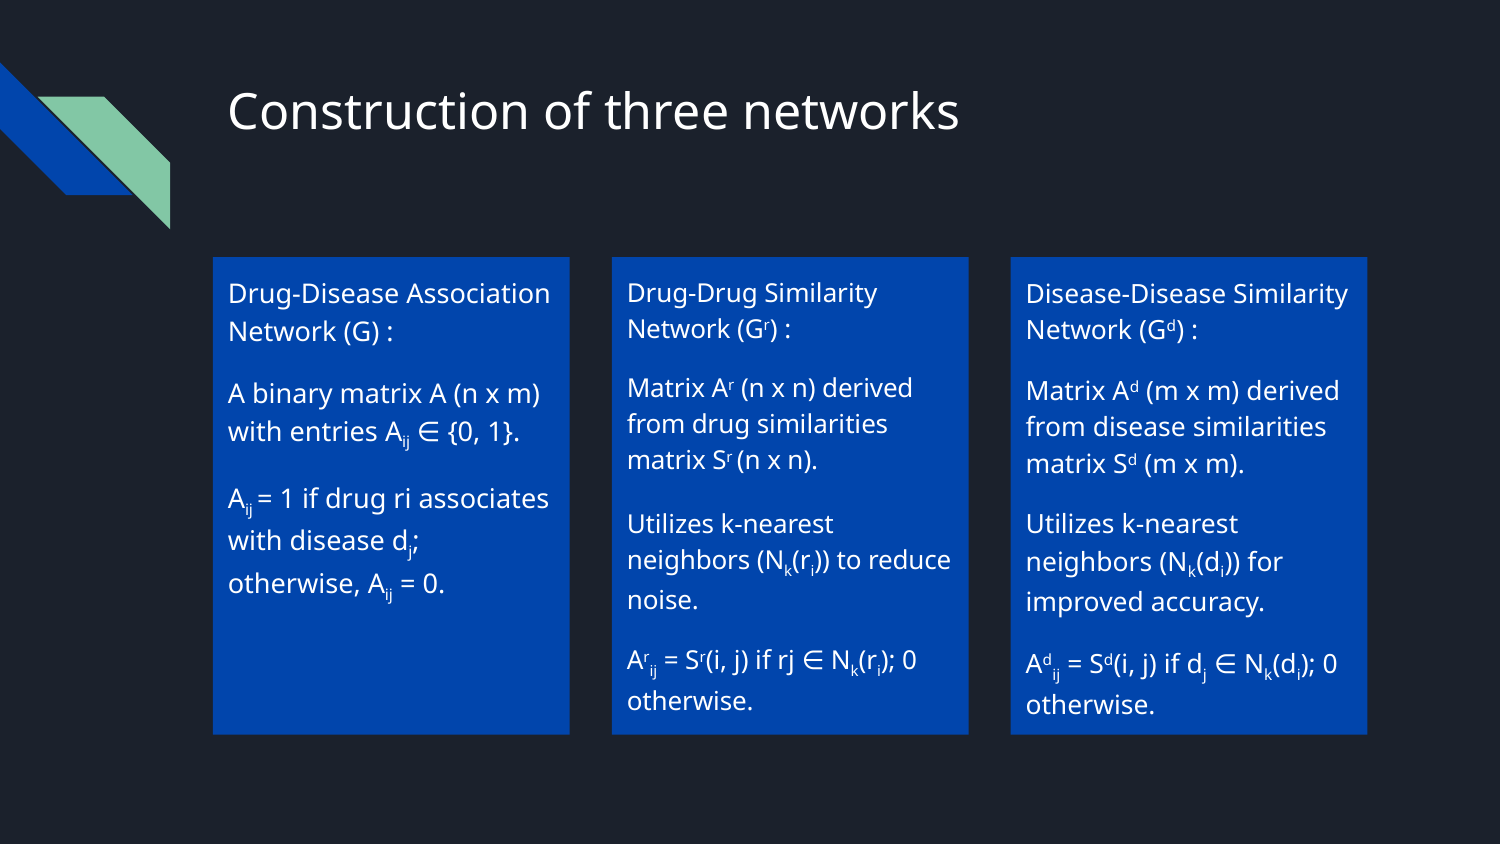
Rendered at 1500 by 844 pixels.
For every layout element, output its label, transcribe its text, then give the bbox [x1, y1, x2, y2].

title Construction of three networks [212, 64, 1368, 215]
list Drug-Disease Association Network (G) : A binary matrix A (n x m) with entries Aij ∈ {0, 1}. Aij = 1 if drug ri associates with disease dj; otherwise, Aij = 0. [212, 257, 570, 735]
list Disease-Disease Similarity Network (Gd) : Matrix Ad (m x m) derived from disease similarities matrix Sd (m x m). Utilizes k-nearest neighbors (Nk(di)) for improved accuracy. Adij = Sd(i, j) if dj ∈ Nk(di); 0 otherwise. [1010, 257, 1368, 735]
list Drug-Drug Similarity Network (Gr) : Matrix Ar (n x n) derived from drug similarities matrix Sr (n x n). Utilizes k-nearest neighbors (Nk(ri)) to reduce noise. Arij = Sr(i, j) if rj ∈ Nk(ri); 0 otherwise. [611, 257, 969, 735]
